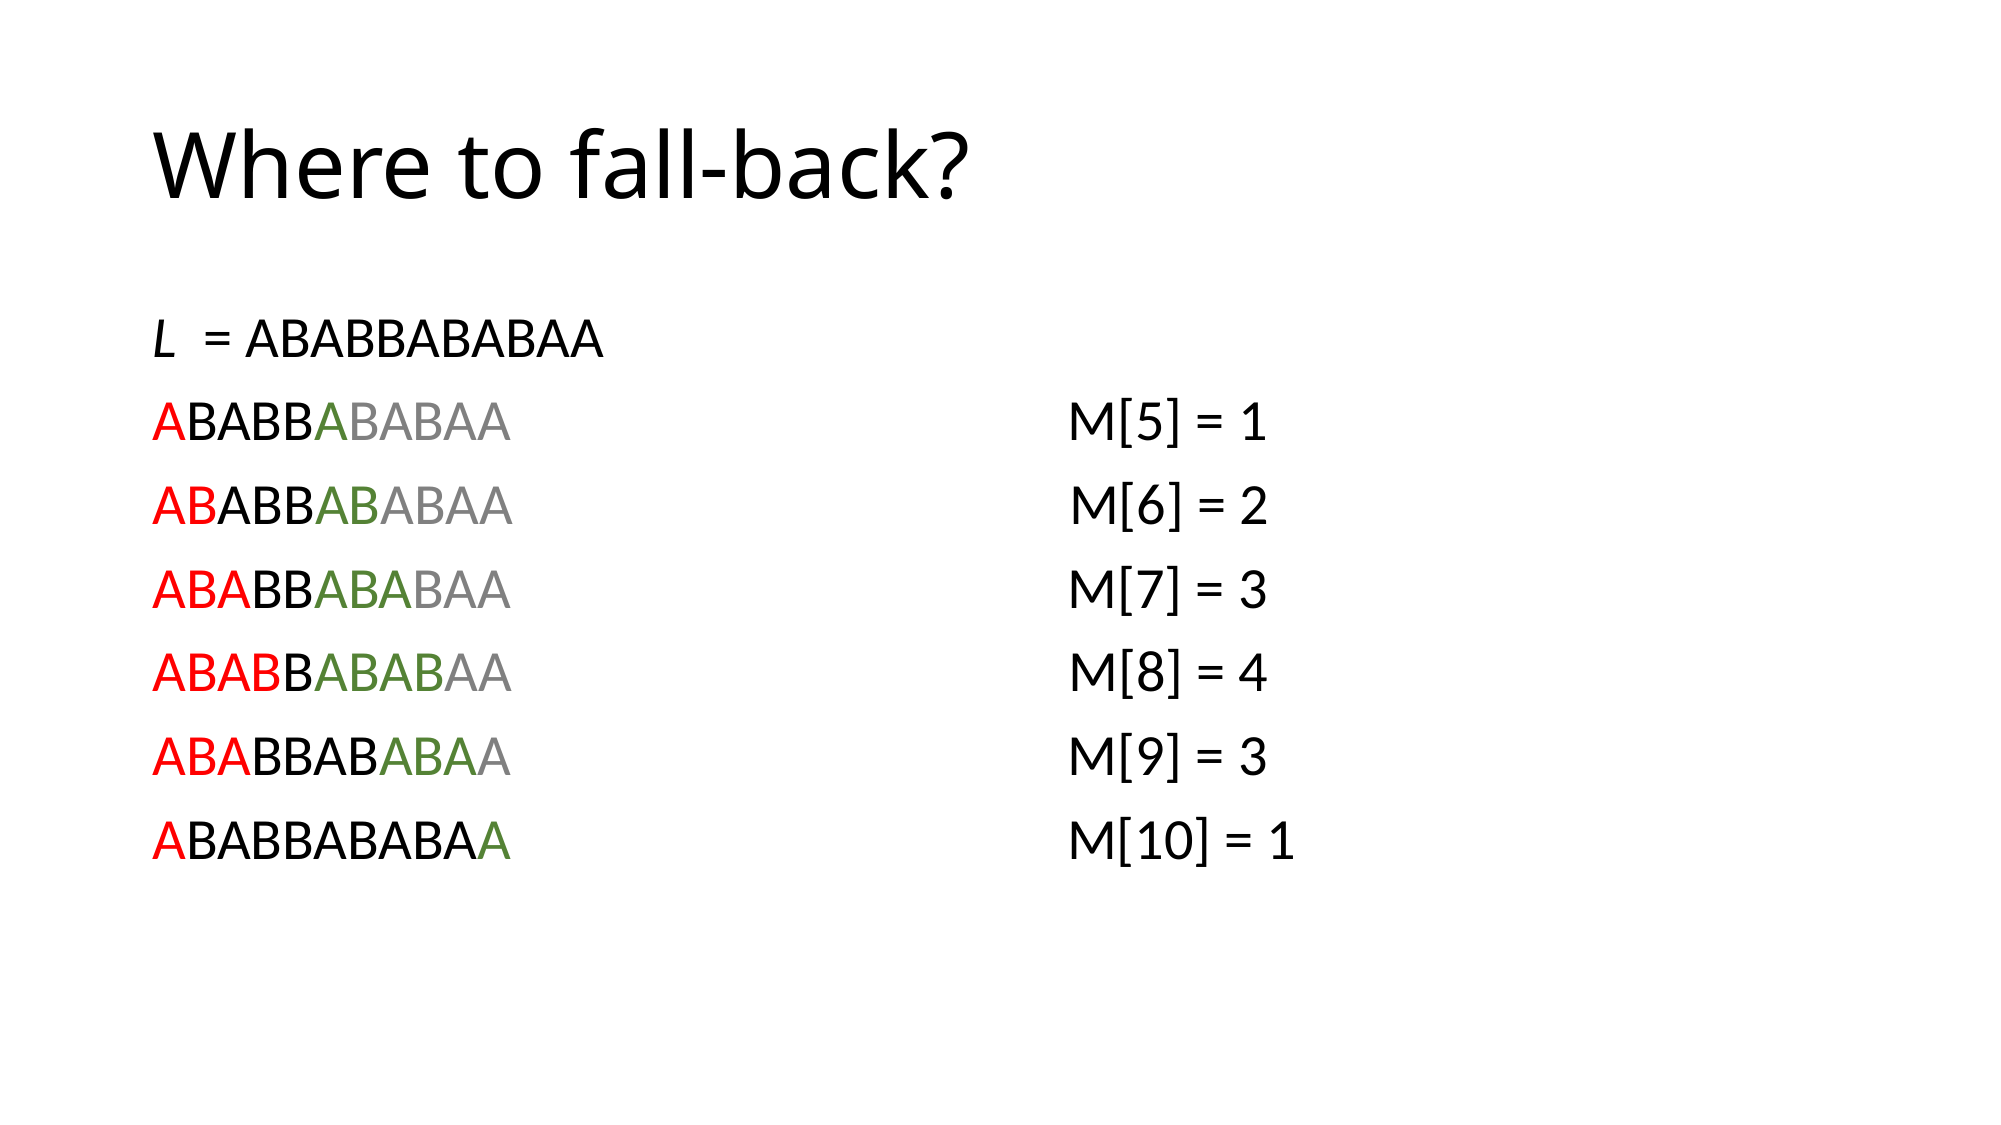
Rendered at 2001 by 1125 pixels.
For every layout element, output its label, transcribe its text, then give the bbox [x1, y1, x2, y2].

list L = ABABBABABAA ABABBABABAA M[5] = 1 ABABBABABAA M[6] = 2 ABABBABABAA M[7] = 3 ABABBABABAA M[8] = 4 ABABBABABAA M[9] = 3 ABABBABABAA M[10] = 1 [137, 299, 1863, 1066]
title Where to fall-back? [137, 59, 1863, 278]
